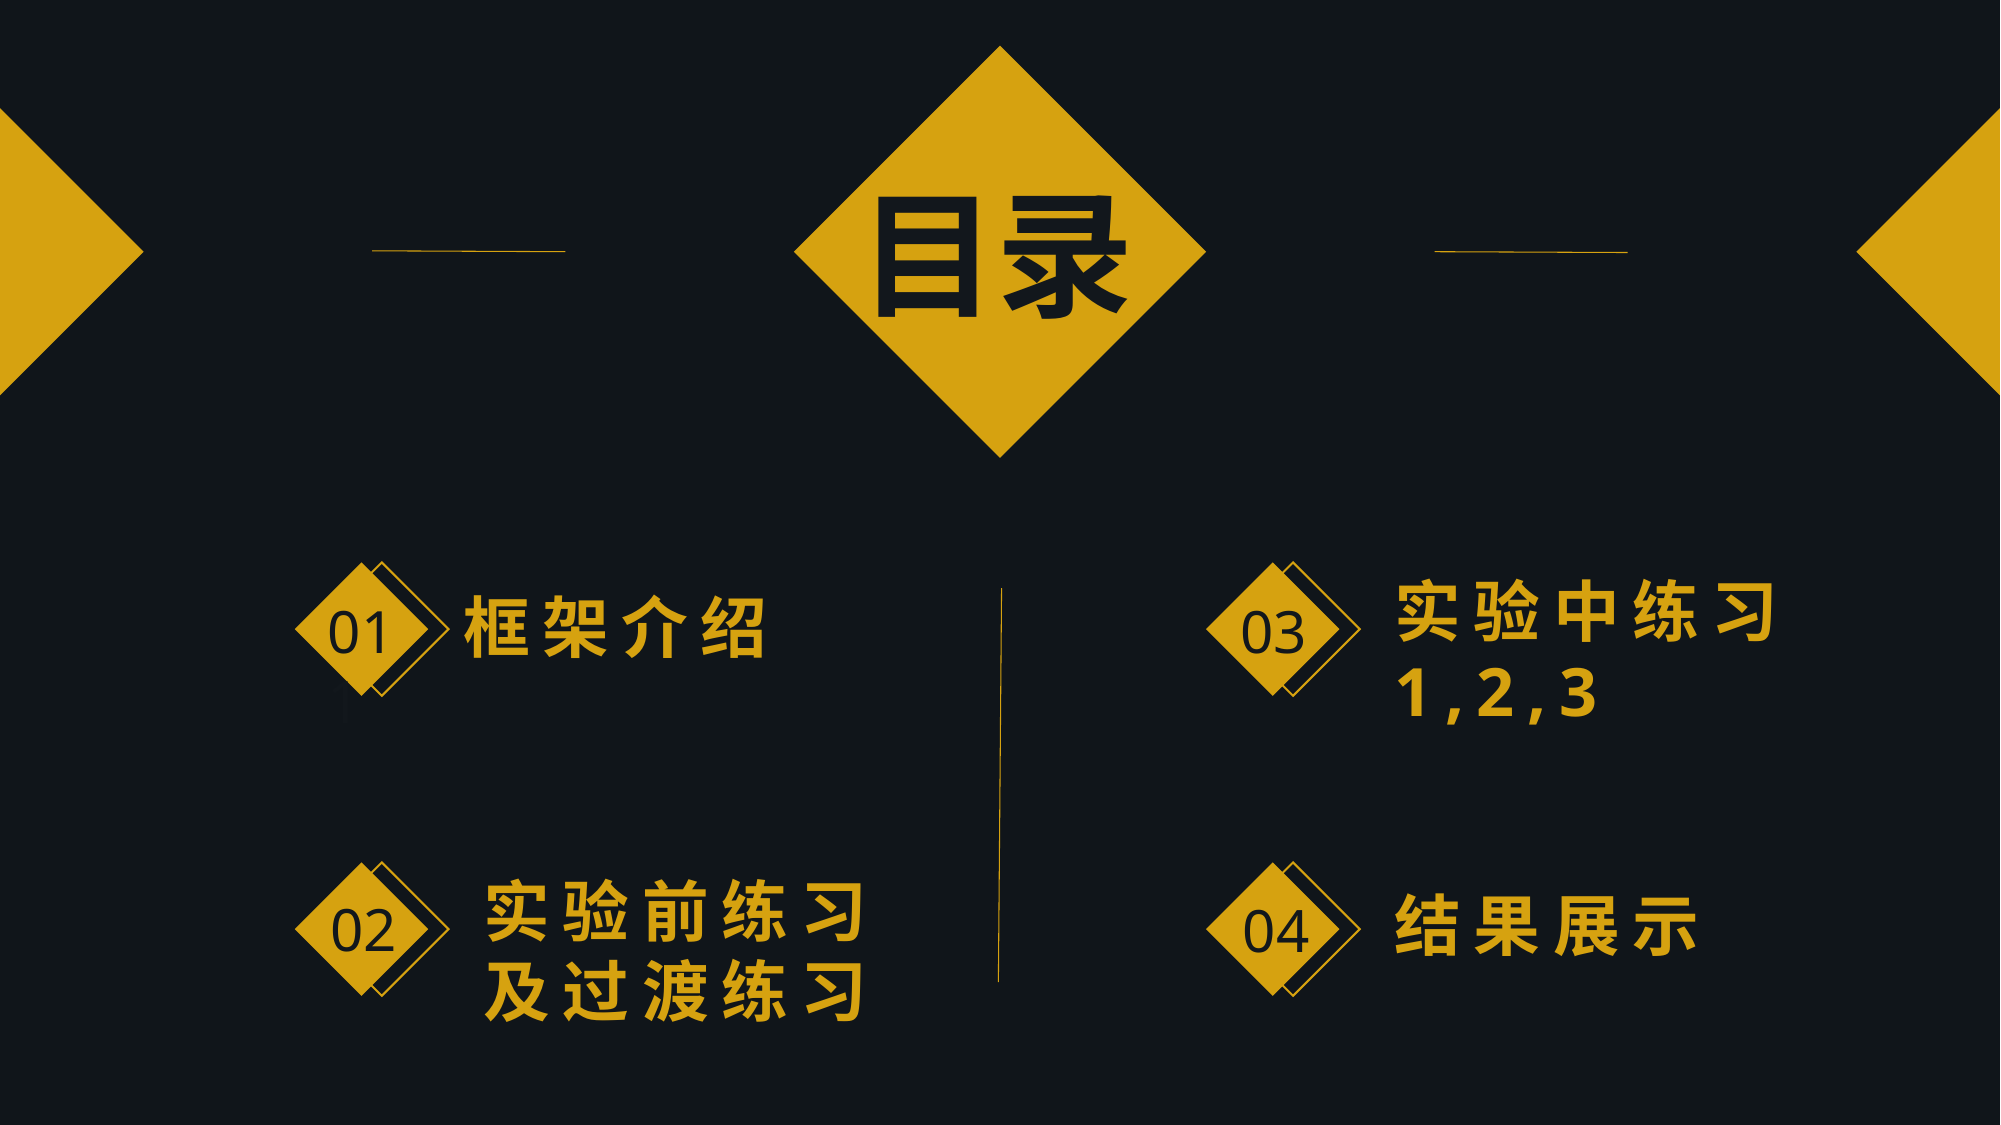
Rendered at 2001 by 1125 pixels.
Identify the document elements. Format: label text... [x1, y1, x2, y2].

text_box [1205, 862, 1360, 996]
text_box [998, 588, 1002, 983]
text_box 实验前练习及过渡练习 [468, 862, 958, 1038]
text_box 框架介绍 [449, 578, 947, 673]
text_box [0, 45, 2000, 458]
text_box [294, 862, 449, 996]
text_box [294, 562, 449, 745]
text_box 结果展示 [1380, 876, 1793, 1017]
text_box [1205, 562, 1360, 696]
text_box 实验中练习 1,2,3 [1380, 562, 2000, 738]
